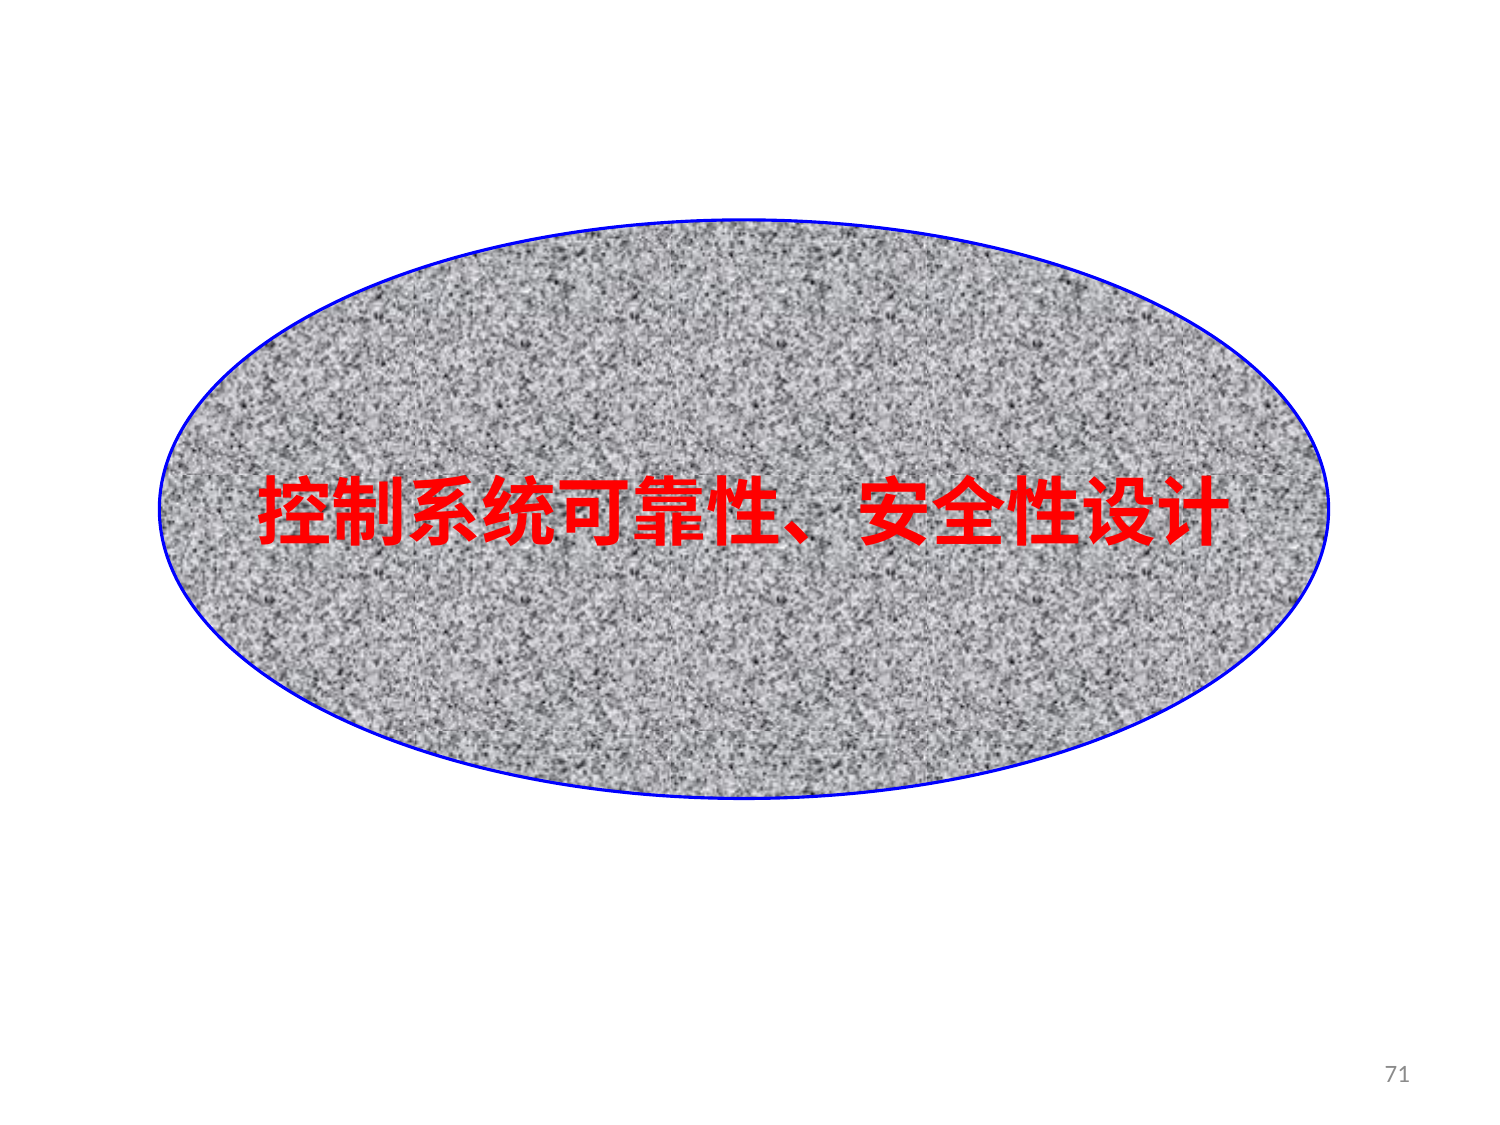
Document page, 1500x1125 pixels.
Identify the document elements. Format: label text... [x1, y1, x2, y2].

slide_number 71 [1074, 1042, 1425, 1103]
text_box 控制系统可靠性、安全性设计 [159, 219, 1329, 799]
